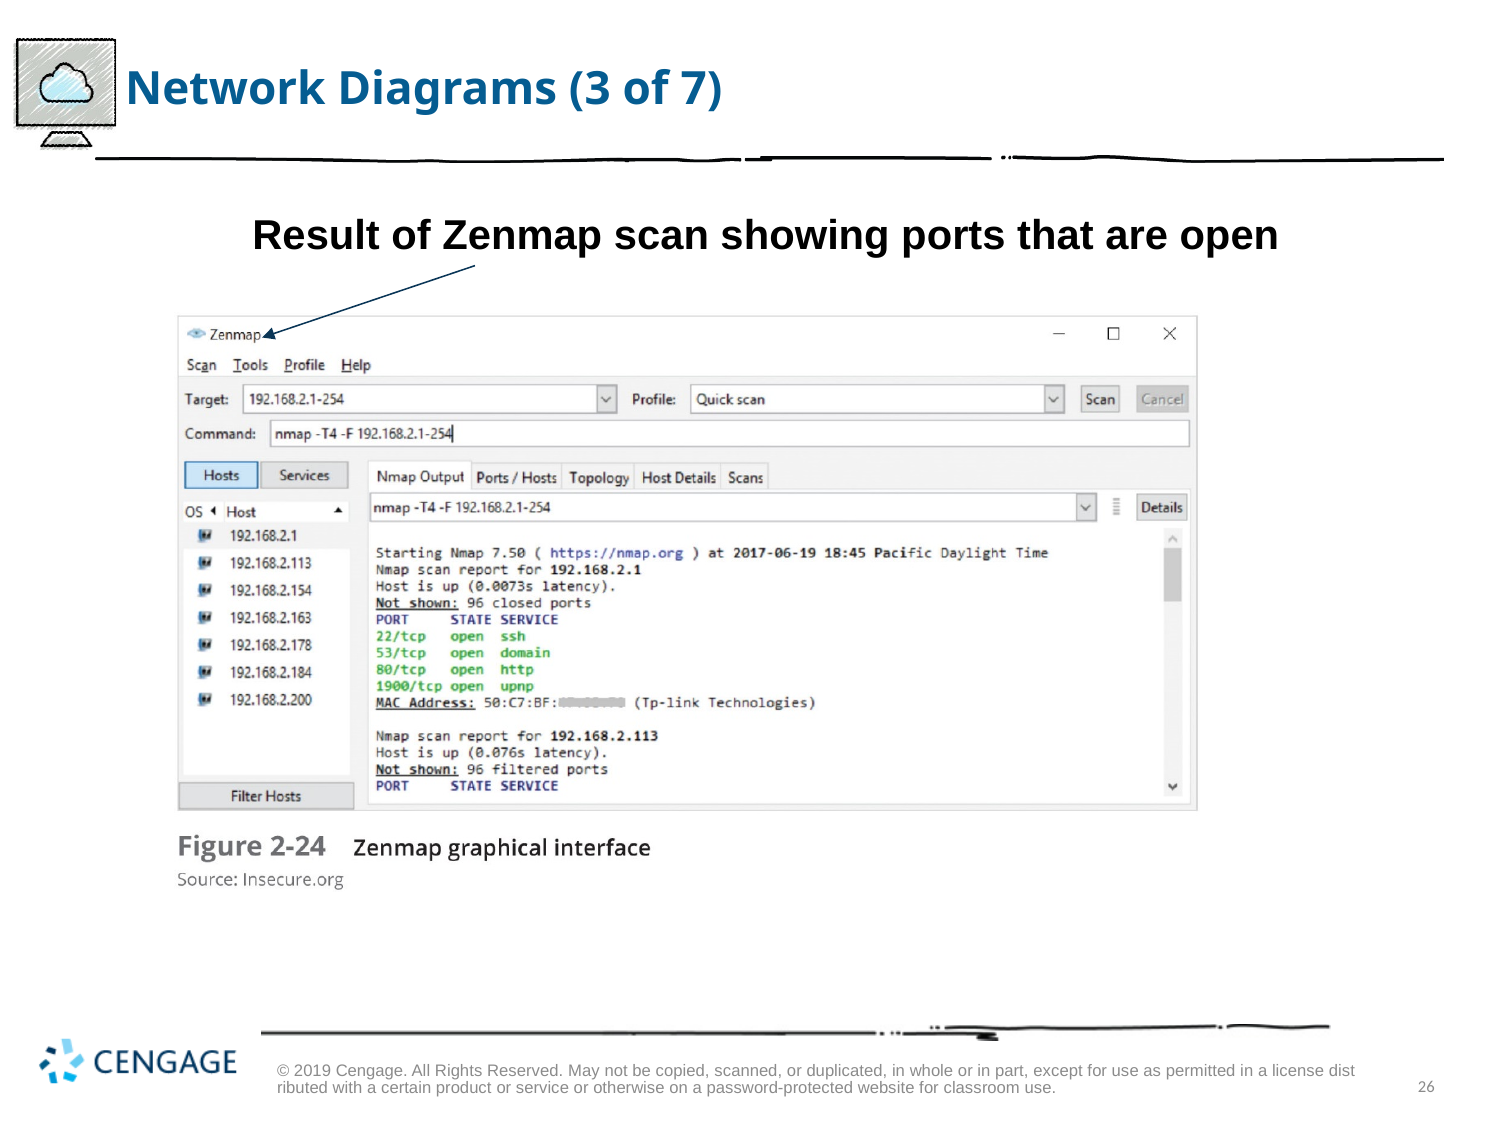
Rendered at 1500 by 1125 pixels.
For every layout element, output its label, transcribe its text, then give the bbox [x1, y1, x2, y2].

picture [174, 312, 1200, 892]
picture [261, 1024, 1331, 1041]
title Network Diagrams (3 of 7) [125, 66, 1442, 116]
text_box Result of Zenmap scan showing ports that are open [237, 200, 1338, 265]
footer © 2019 Cengage. All Rights Reserved. May not be copied, scanned, or duplicated, in whole or in part, except for use as permitted in a license distributed with a certain product or service or otherwise on a password-protected website for classroom use. [262, 1050, 1375, 1091]
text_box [261, 265, 476, 338]
picture [95, 155, 1444, 163]
picture [19, 1025, 249, 1096]
picture [13, 36, 117, 151]
